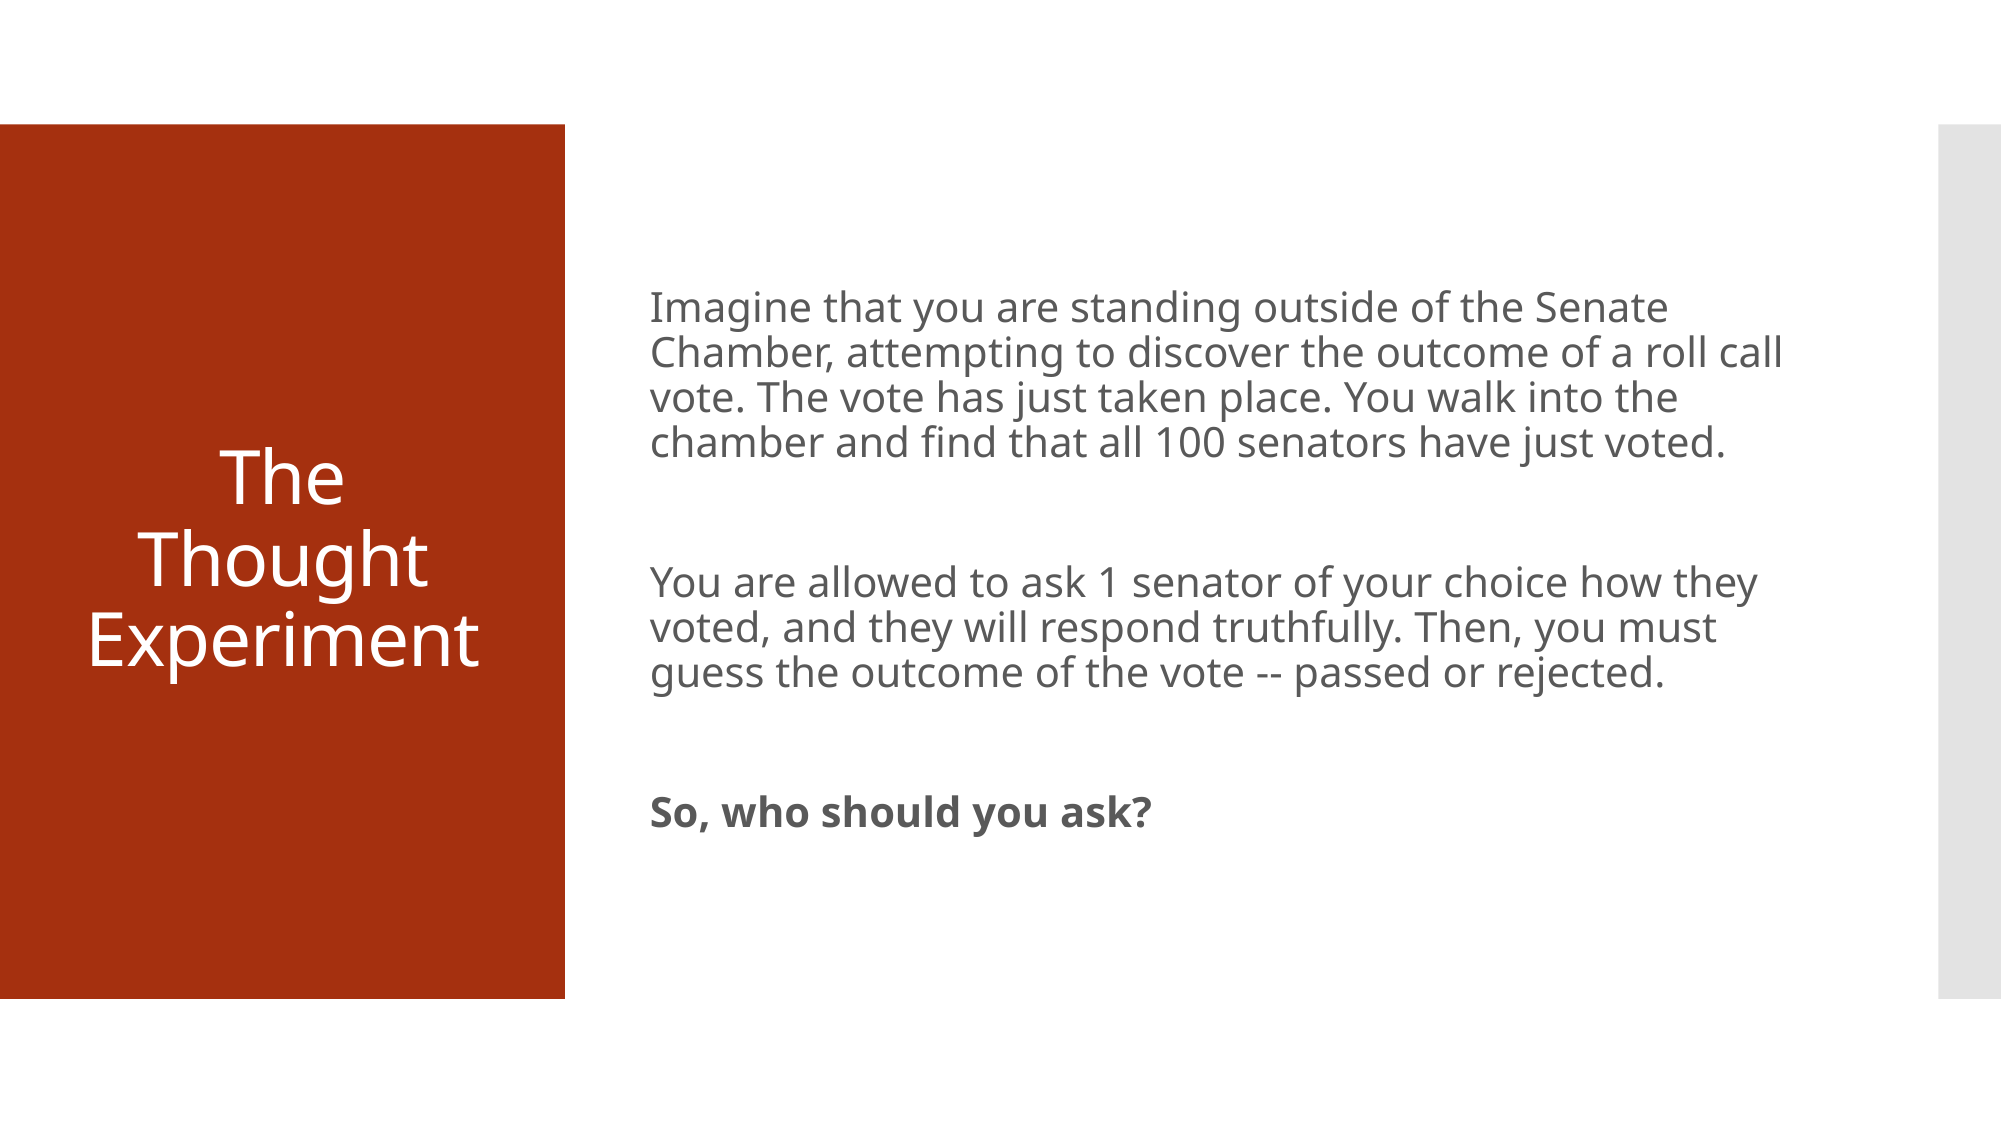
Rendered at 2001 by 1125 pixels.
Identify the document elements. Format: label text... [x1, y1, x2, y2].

list Imagine that you are standing outside of the Senate Chamber, attempting to discover the outcome of a roll call vote. The vote has just taken place. You walk into the chamber and find that all 100 senators have just voted. You are allowed to ask 1 senator of your choice how they voted, and they will respond truthfully. Then, you must guess the outcome of the vote -- passed or rejected. So, who should you ask? [634, 141, 1835, 982]
title The Thought Experiment [41, 184, 525, 940]
